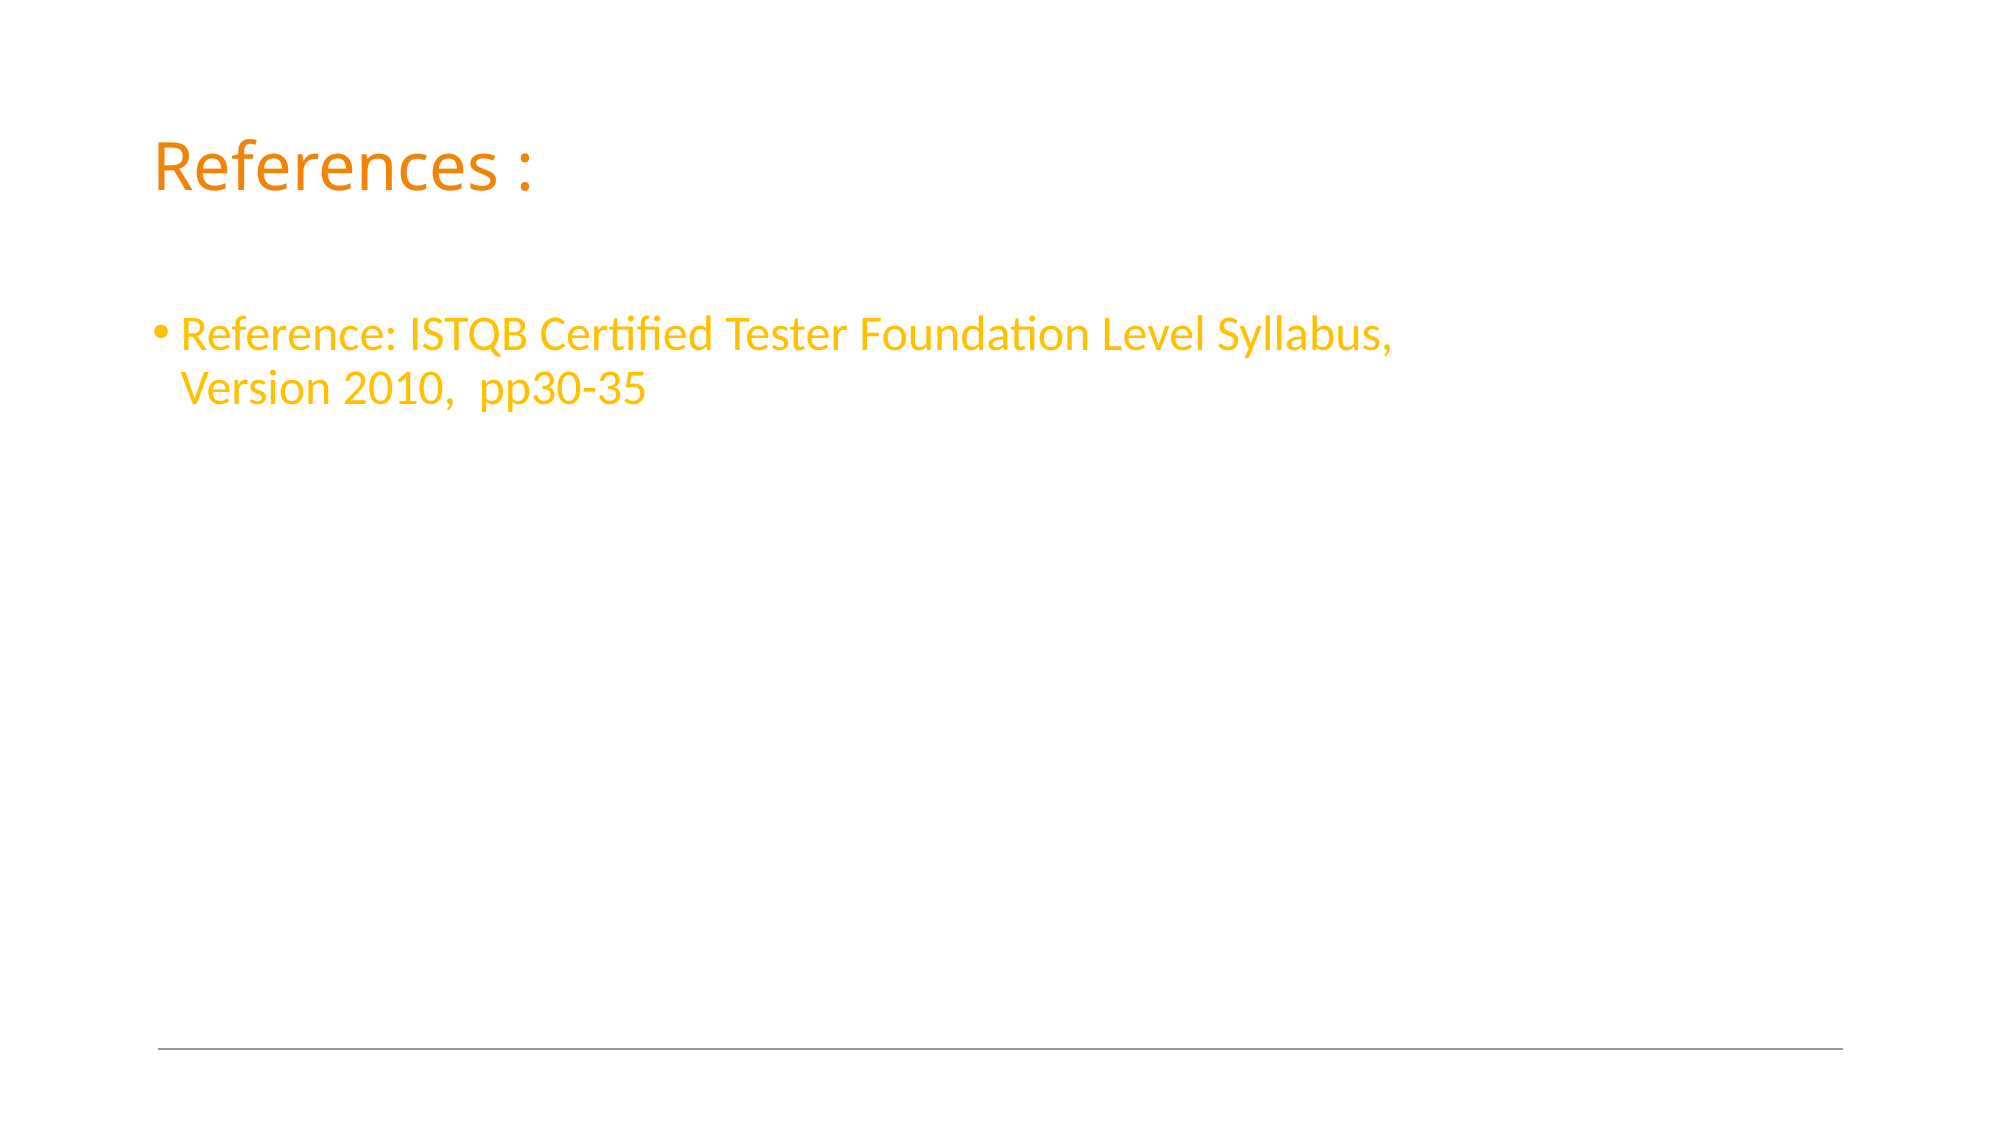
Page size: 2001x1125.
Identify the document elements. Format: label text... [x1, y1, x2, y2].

list Reference: ISTQB Certified Tester Foundation Level Syllabus, Version 2010, pp30-35 [137, 299, 1863, 953]
title References : [137, 59, 1863, 278]
